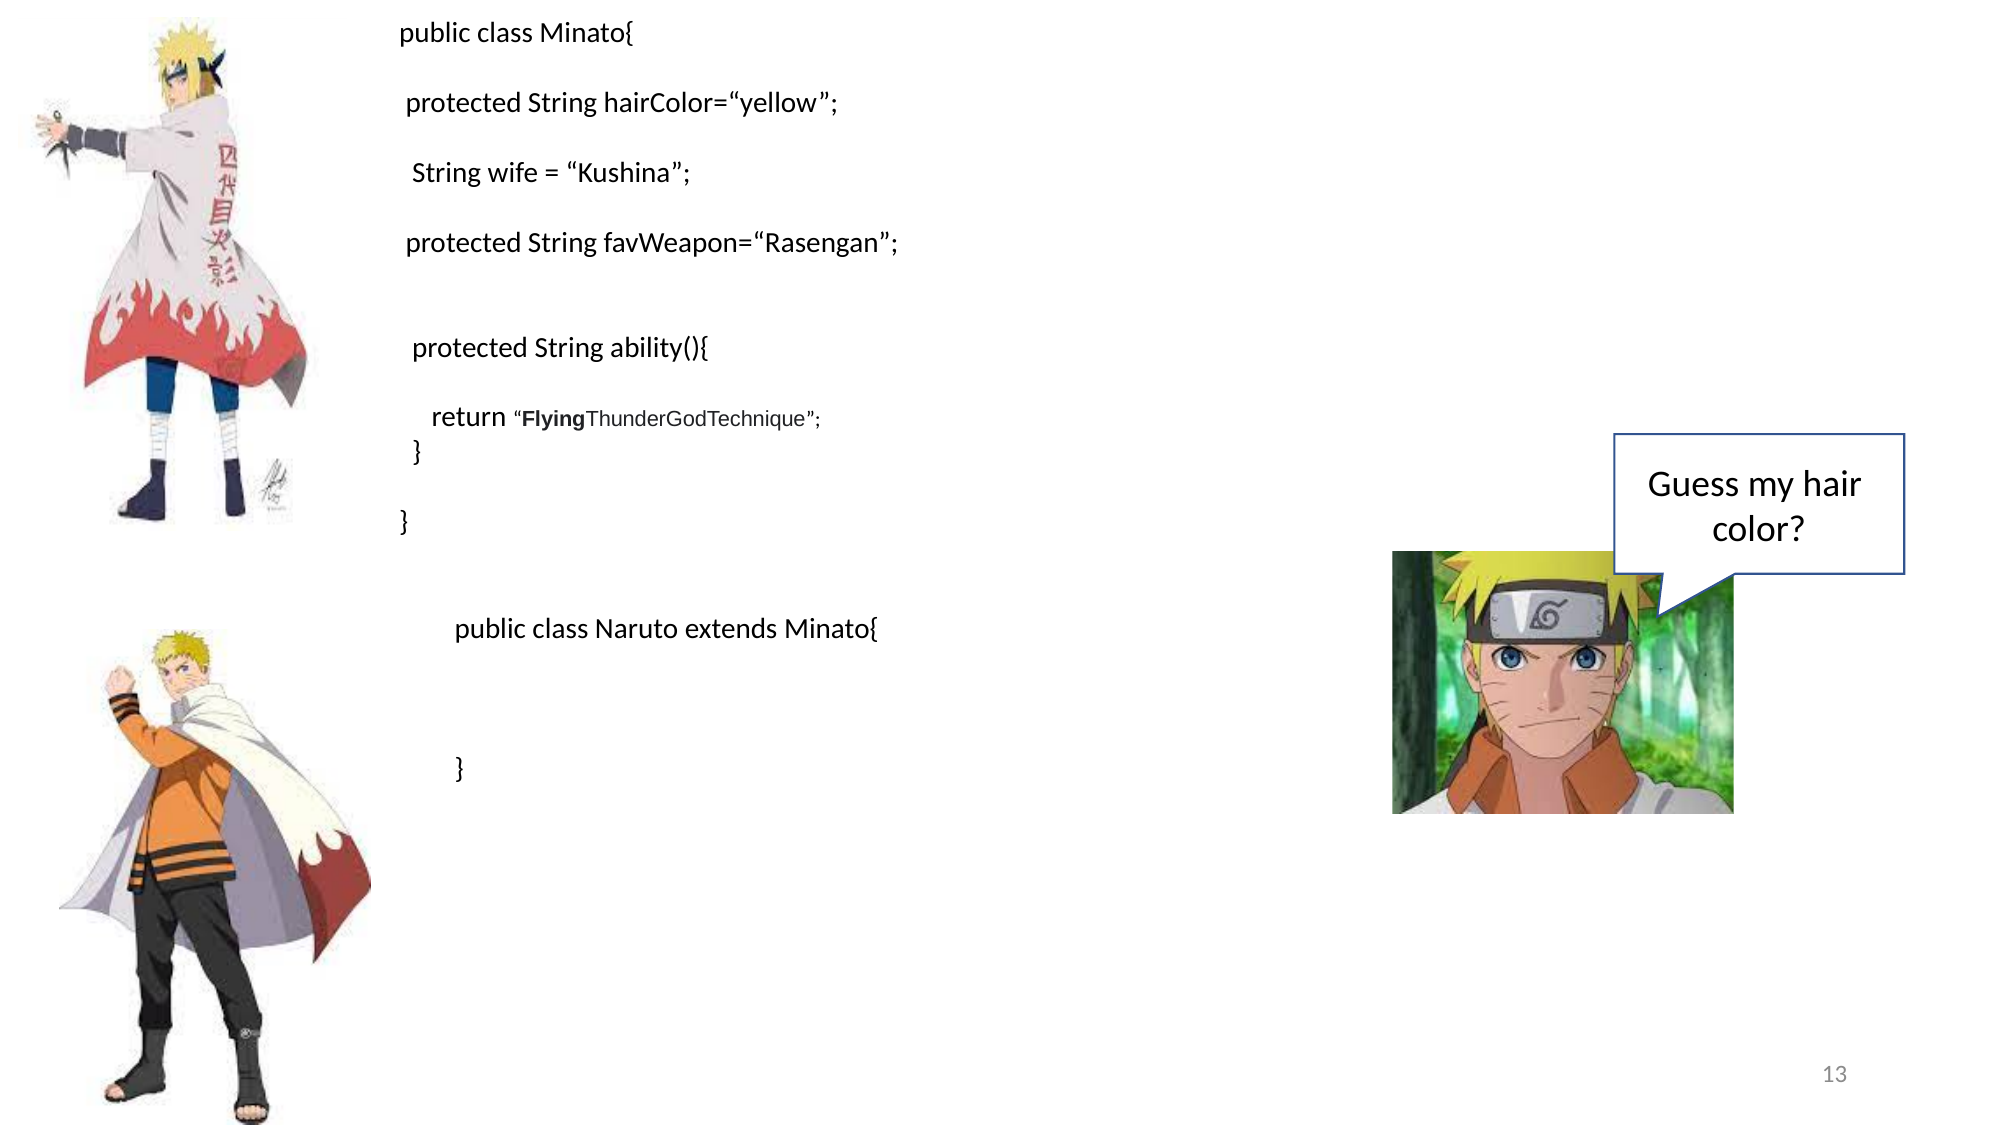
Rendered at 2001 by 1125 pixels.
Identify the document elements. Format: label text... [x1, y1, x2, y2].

text_box public class Naruto extends Minato{ } [439, 602, 895, 792]
slide_number 13 [1412, 1042, 1863, 1103]
text_box Guess my hair color? [1613, 433, 1906, 576]
picture [59, 629, 371, 1125]
text_box public class Minato{ protected String hairColor=“yellow”; String wife = “Kushina”; protected String favWeapon=“Rasengan”; protected String ability(){ return “FlyingThunderGodTechnique”; } } [384, 5, 914, 545]
picture [18, 17, 347, 531]
picture [1392, 551, 1734, 814]
